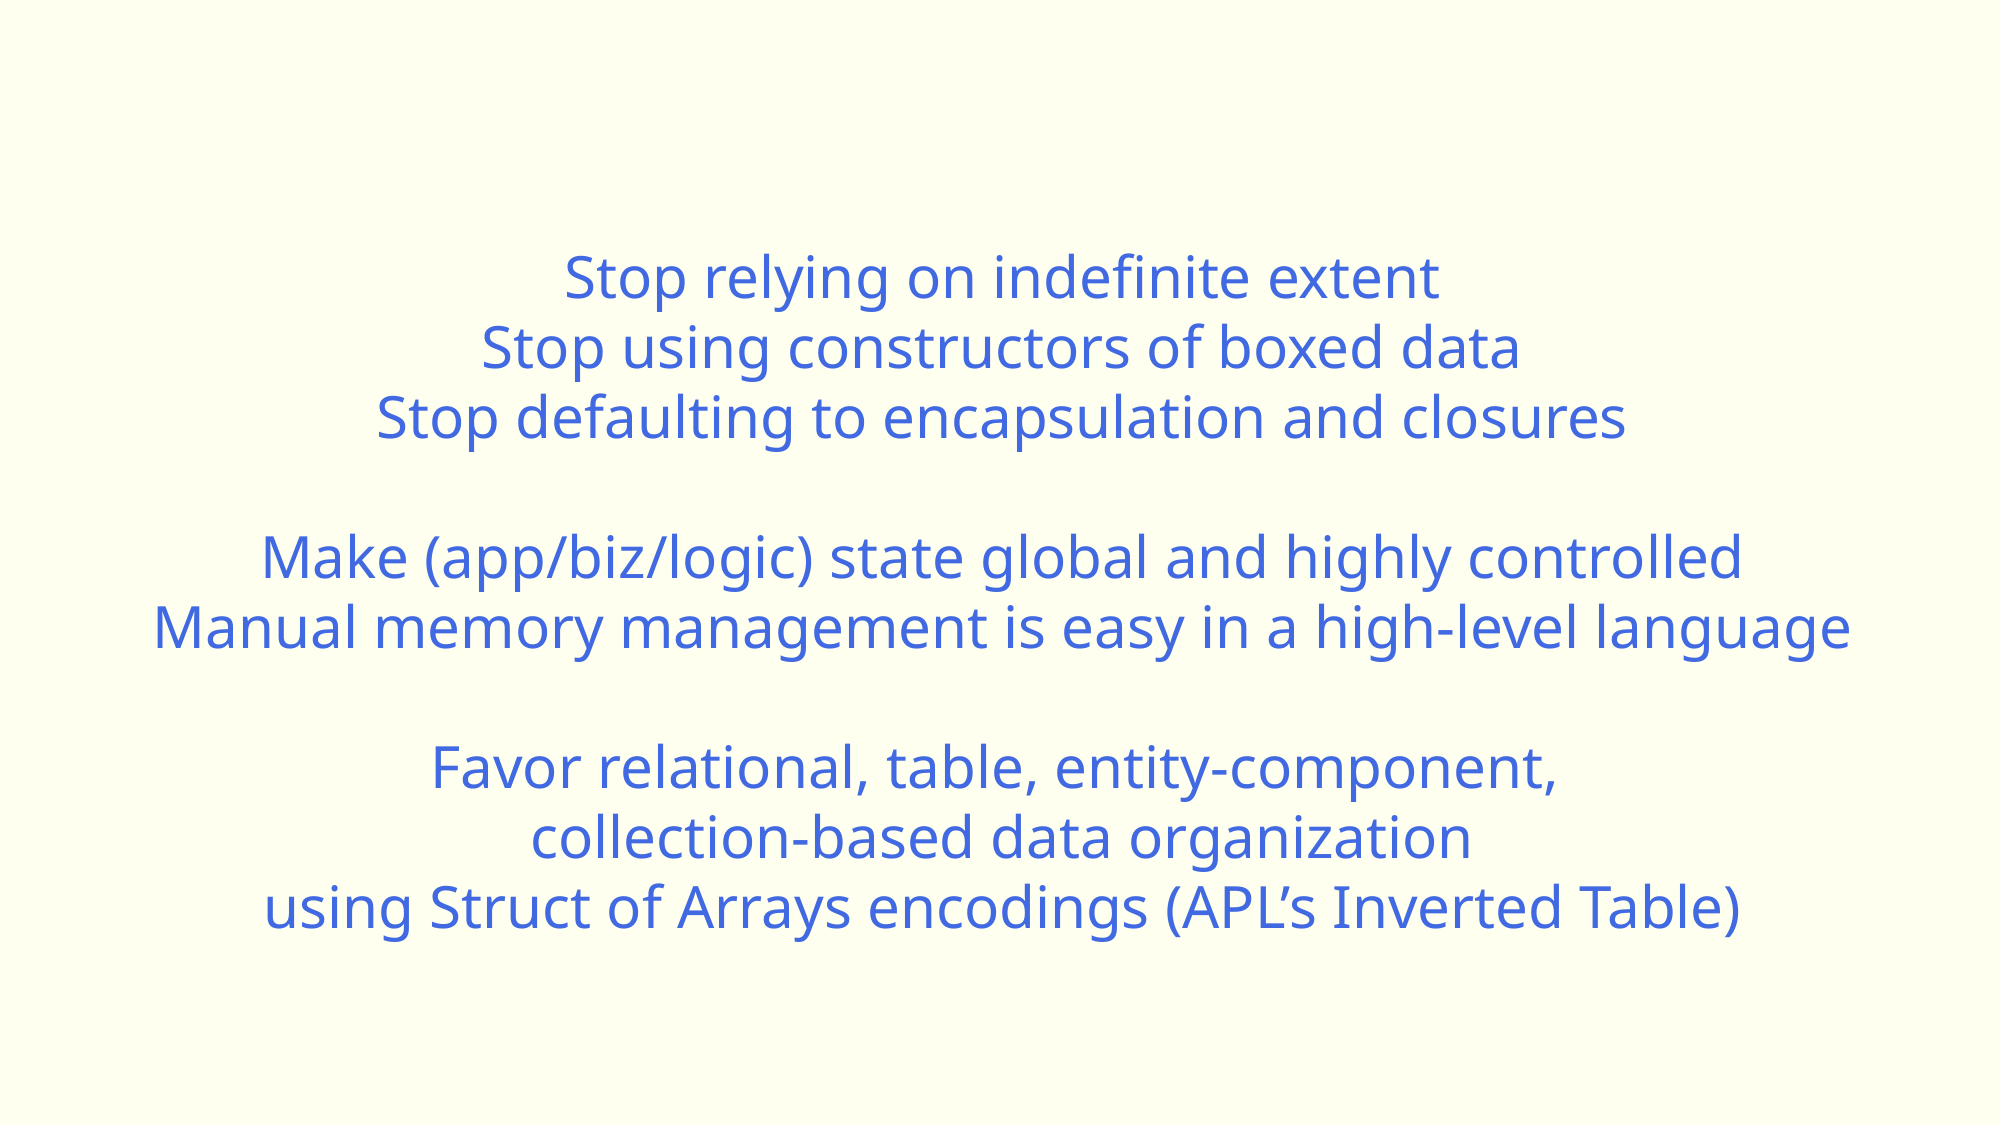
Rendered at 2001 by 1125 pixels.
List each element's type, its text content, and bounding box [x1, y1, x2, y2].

list Stop relying on indefinite extent Stop using constructors of boxed data Stop defaulting to encapsulation and closures Make (app/biz/logic) state global and highly controlled Manual memory management is easy in a high-level language Favor relational, table, entity-component, collection-based data organization using Struct of Arrays encodings (APL’s Inverted Table) [31, 29, 1974, 1020]
